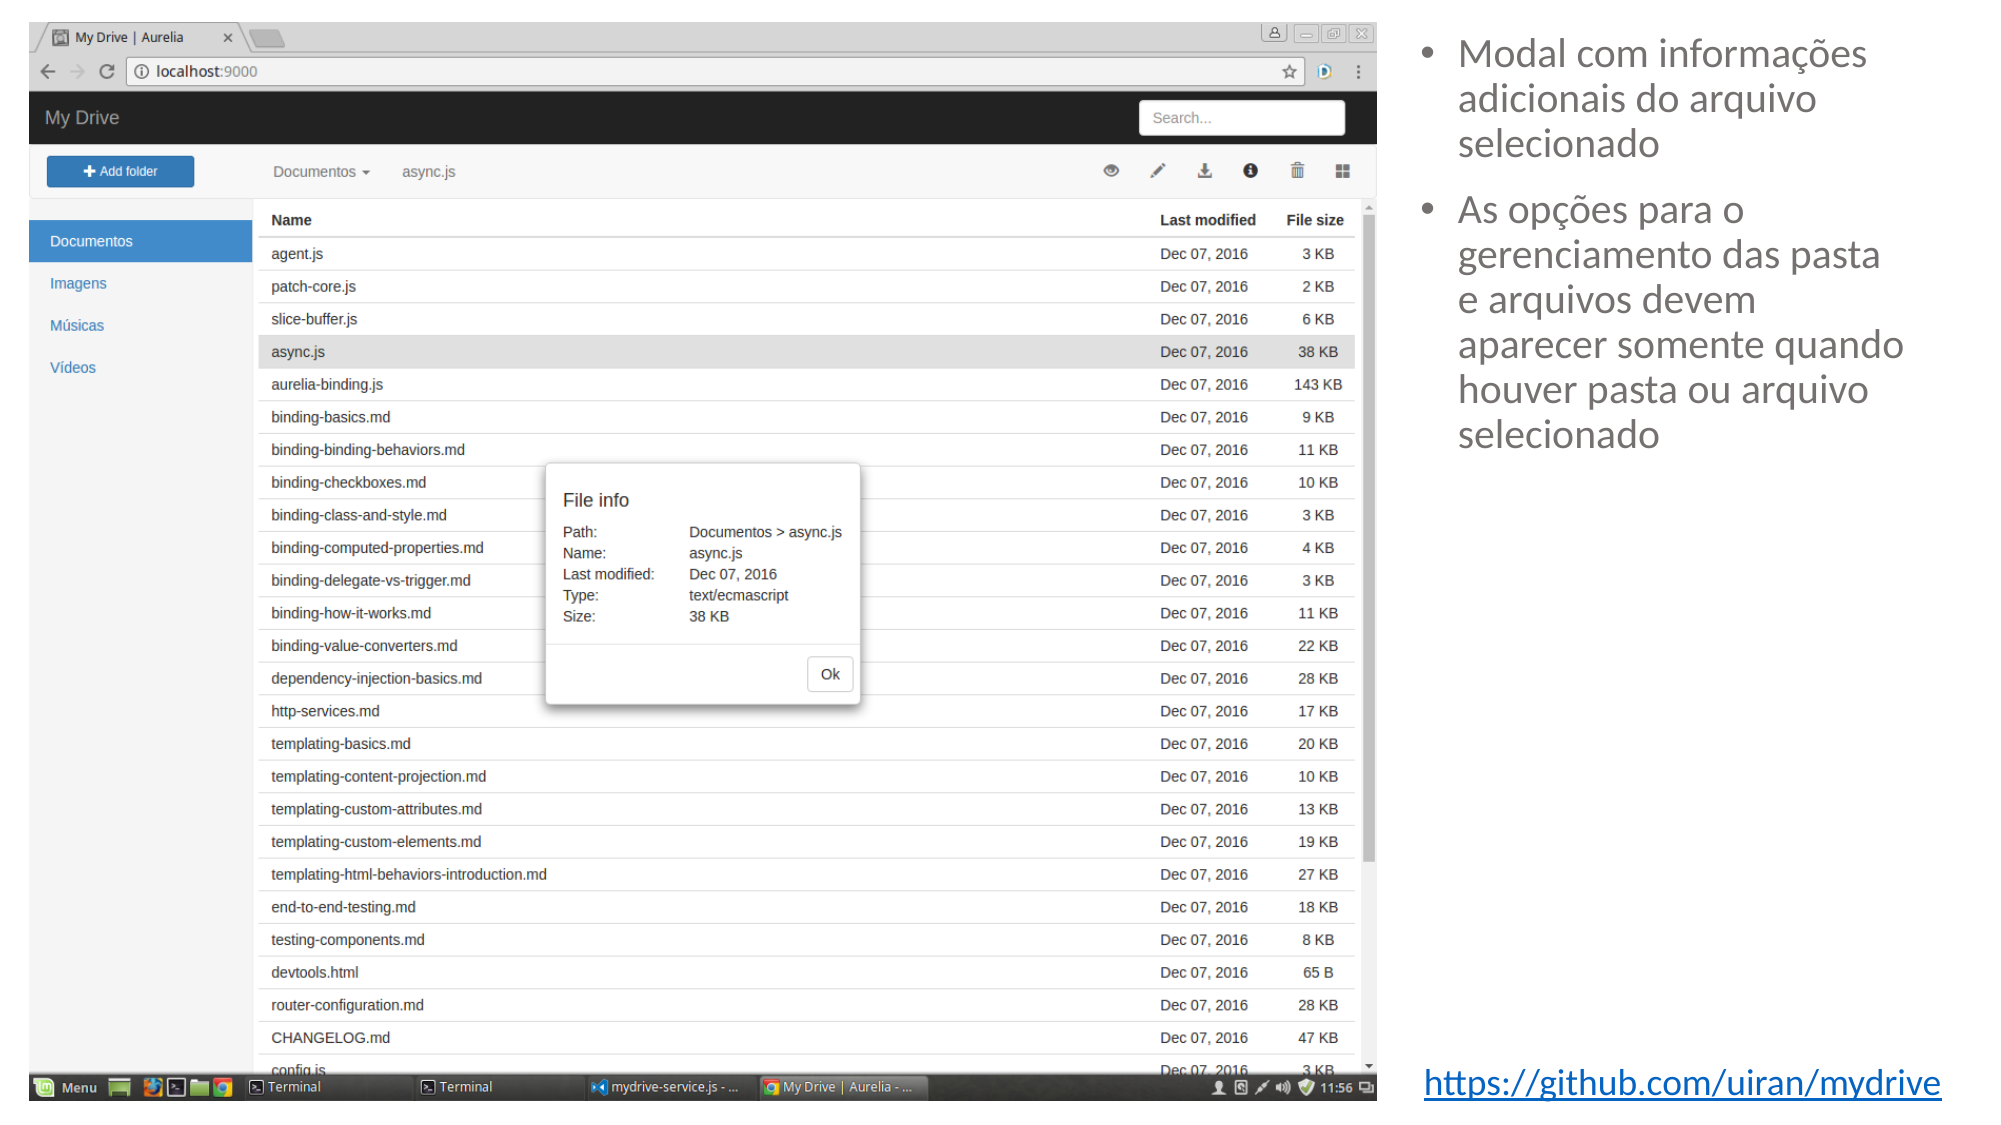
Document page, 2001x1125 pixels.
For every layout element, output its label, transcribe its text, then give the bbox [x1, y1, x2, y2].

text_box https://github.com/uiran/mydrive [1409, 1050, 1957, 1111]
picture [29, 22, 1377, 1101]
list Modal com informações adicionais do arquivo selecionado As opções para o gerenciamento das pasta e arquivos devem aparecer somente quando houver pasta ou arquivo selecionado [1405, 24, 1922, 1051]
